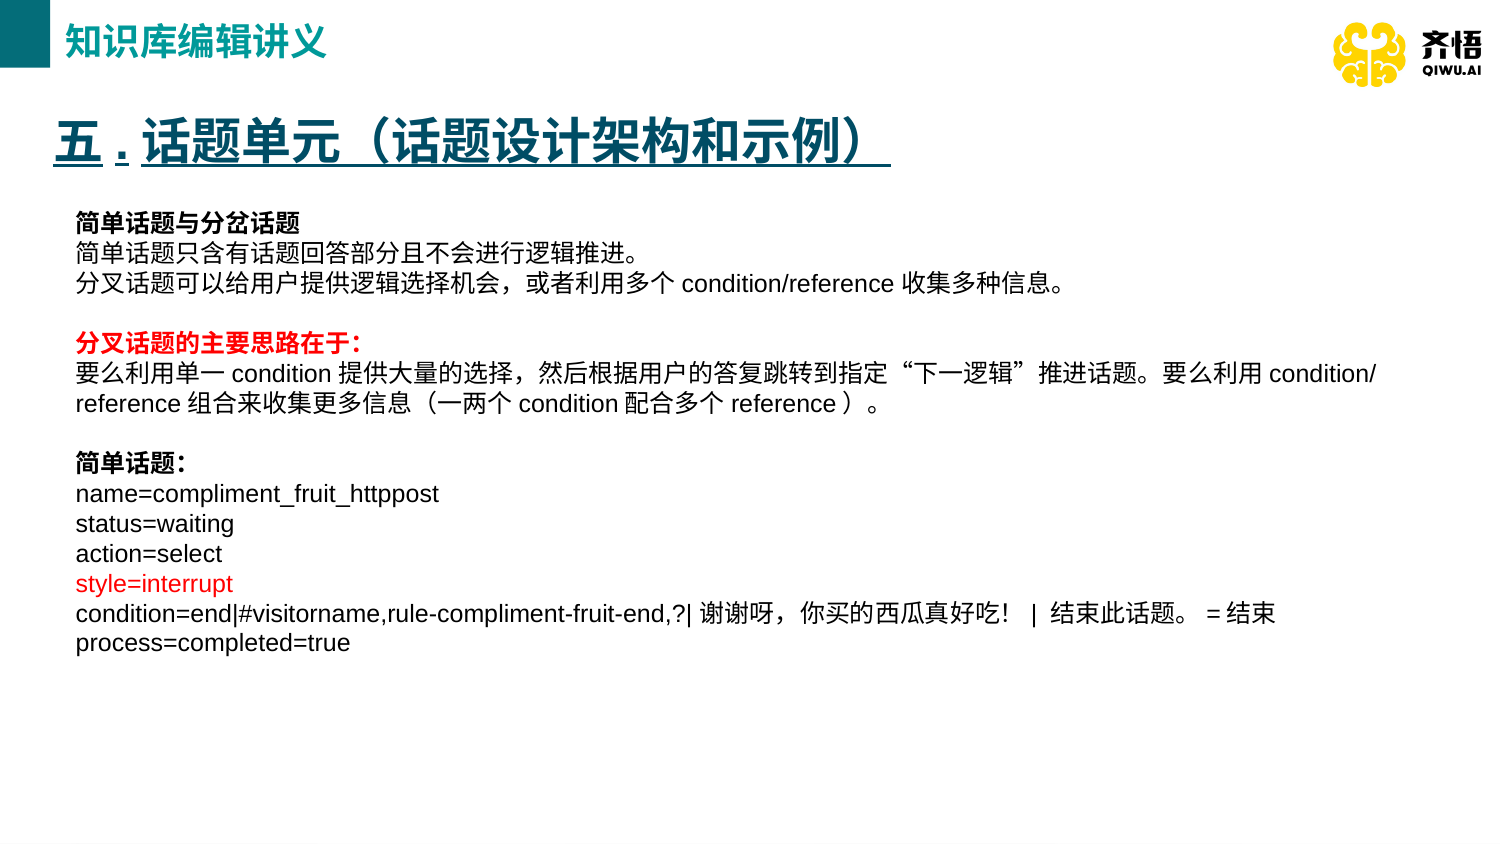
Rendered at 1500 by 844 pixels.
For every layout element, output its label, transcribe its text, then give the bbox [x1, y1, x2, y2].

picture [1325, 14, 1482, 95]
text_box 知识库编辑讲义 [50, 10, 343, 71]
text_box [0, 0, 52, 70]
text_box 简单话题与分岔话题 简单话题只含有话题回答部分且不会进行逻辑推进。 分叉话题可以给用户提供逻辑选择机会，或者利用多个condition/reference收集多种信息。 分叉话题的主要思路在于： 要么利用单一condition提供大量的选择，然后根据用户的答复跳转到指定“下一逻辑”推进话题。要么利用condition/reference组合来收集更多信息（一两个condition配合多个reference）。 简单话题： name=compliment_fruit_httppost status=waiting action=select style=interrupt condition=end|#visitorname,rule-compliment-fruit-end,?|谢谢呀，你买的西瓜真好吃！| 结束此话题。=结束 process=completed=true [60, 200, 1415, 665]
text_box 五.话题单元（话题设计架构和示例） [38, 102, 906, 238]
